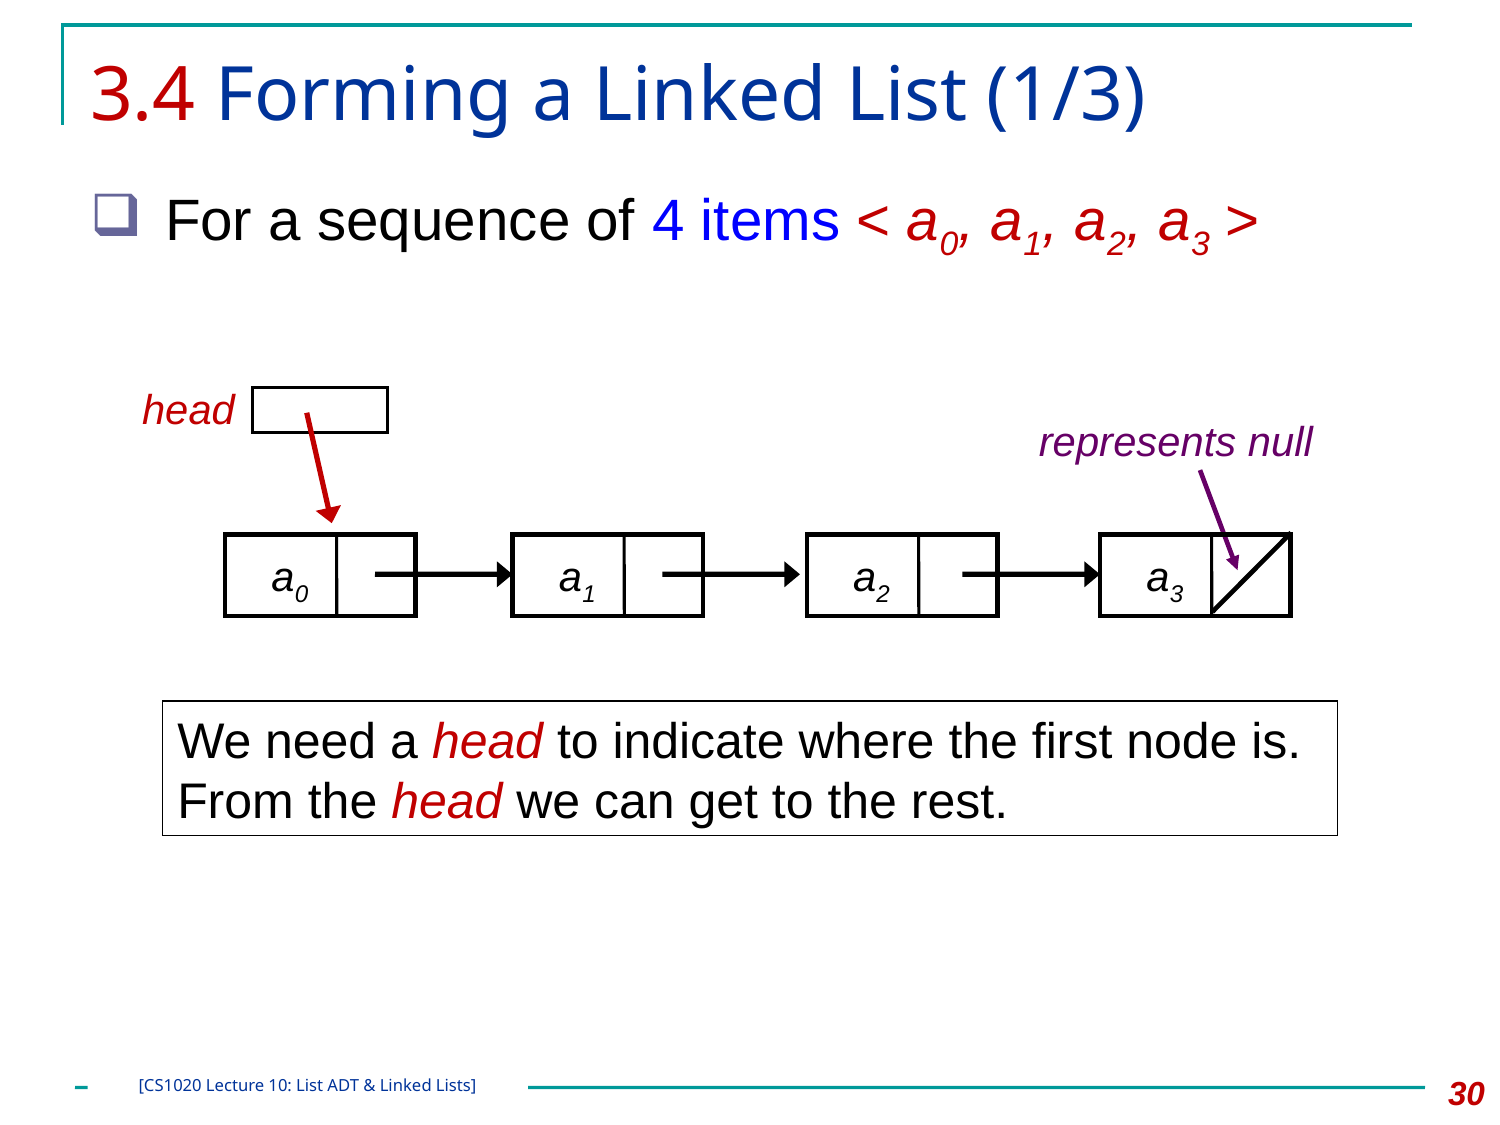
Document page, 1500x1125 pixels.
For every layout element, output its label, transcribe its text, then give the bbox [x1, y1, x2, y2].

slide_number 30 [1400, 1065, 1500, 1125]
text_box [126, 374, 1352, 617]
text_box We need a head to indicate where the first node is. From the head we can get to the rest. [162, 700, 1338, 836]
list For a sequence of 4 items < a0, a1, a2, a3 > [74, 174, 1426, 301]
title 3.4 Forming a Linked List (1/3) [74, 37, 1426, 168]
text_box [CS1020 Lecture 10: List ADT & Linked Lists] [87, 1074, 528, 1109]
